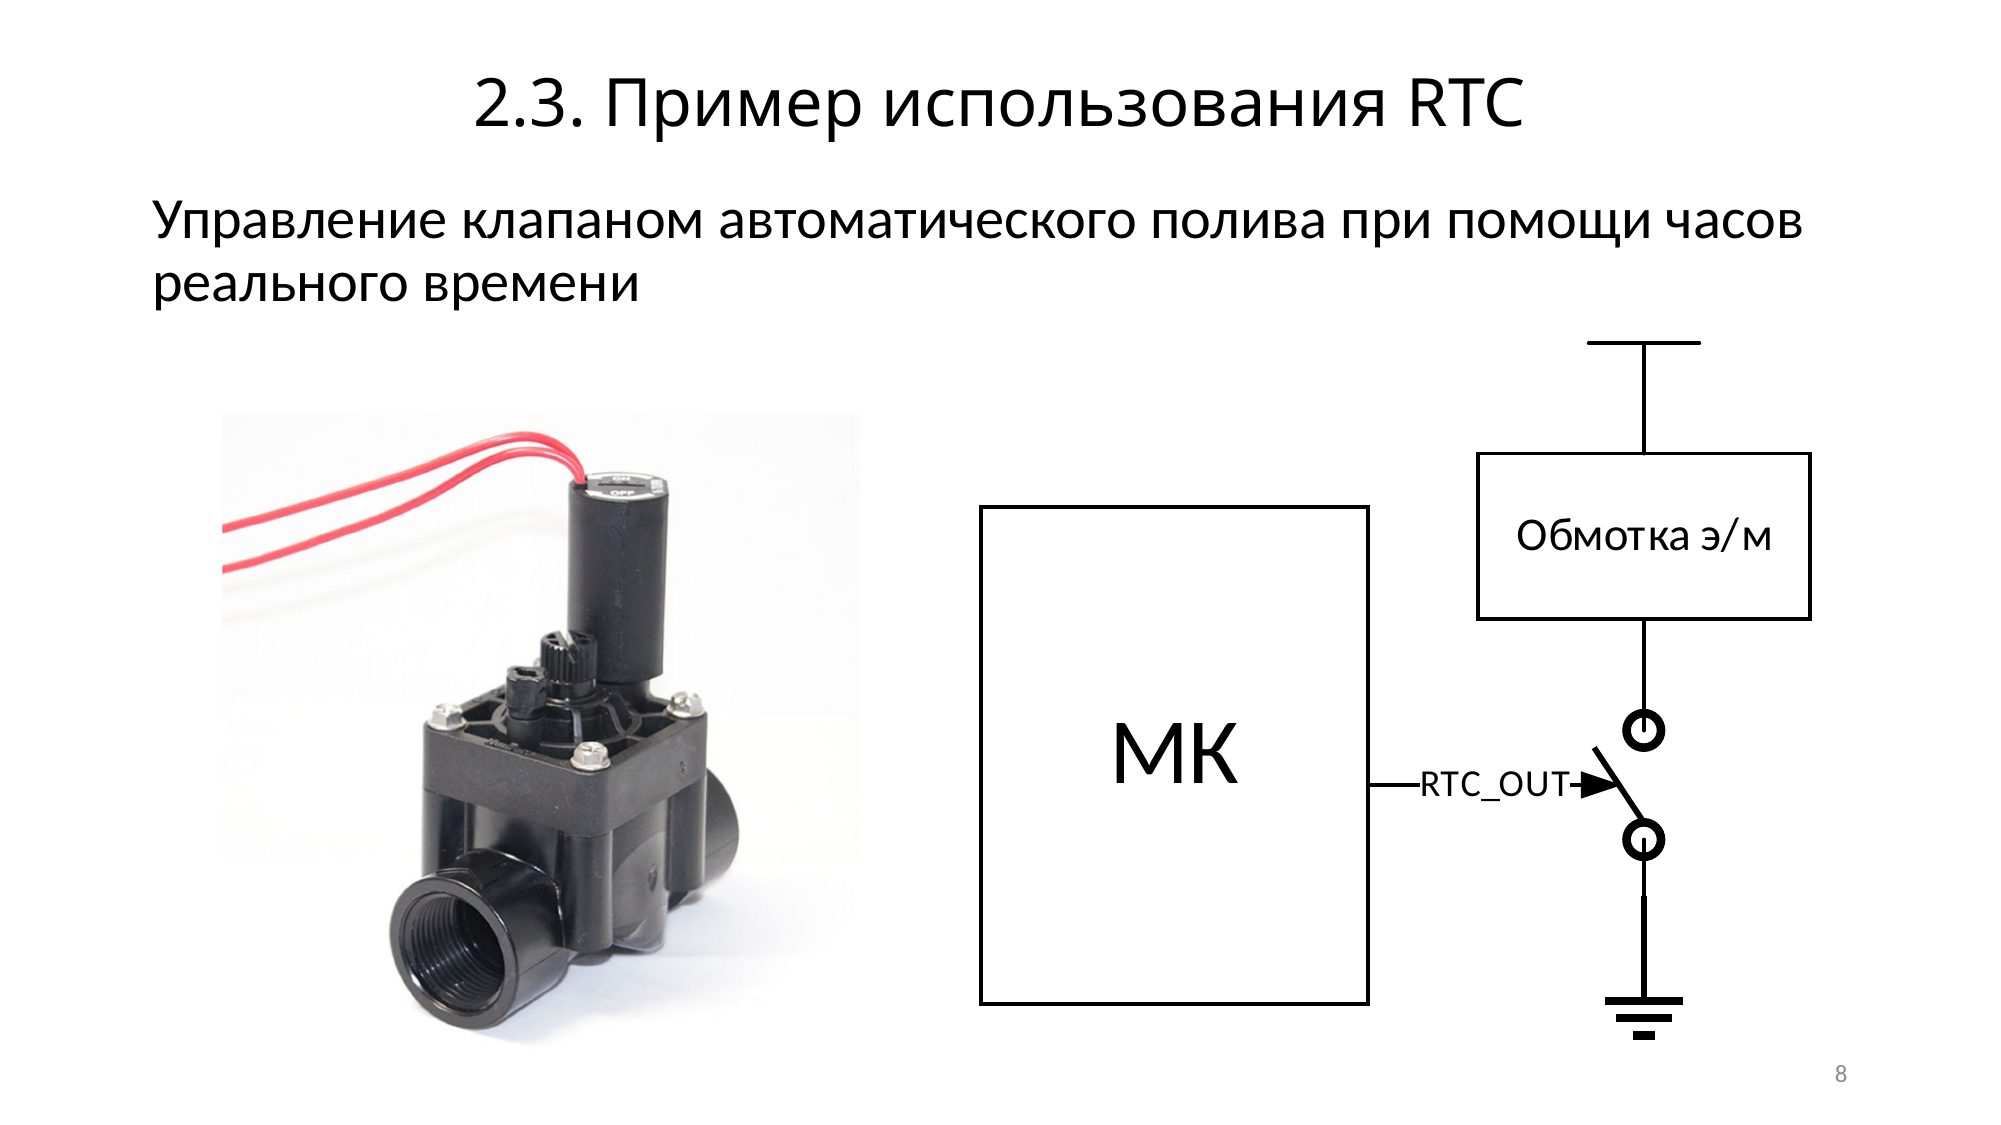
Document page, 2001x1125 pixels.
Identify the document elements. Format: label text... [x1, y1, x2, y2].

list Управление клапаном автоматического полива при помощи часов реального времени [137, 181, 1863, 1066]
slide_number 8 [1412, 1066, 1863, 1103]
picture [187, 378, 896, 1087]
title 2.3. Пример использования RTC [137, 59, 1863, 150]
picture [973, 335, 1813, 1043]
